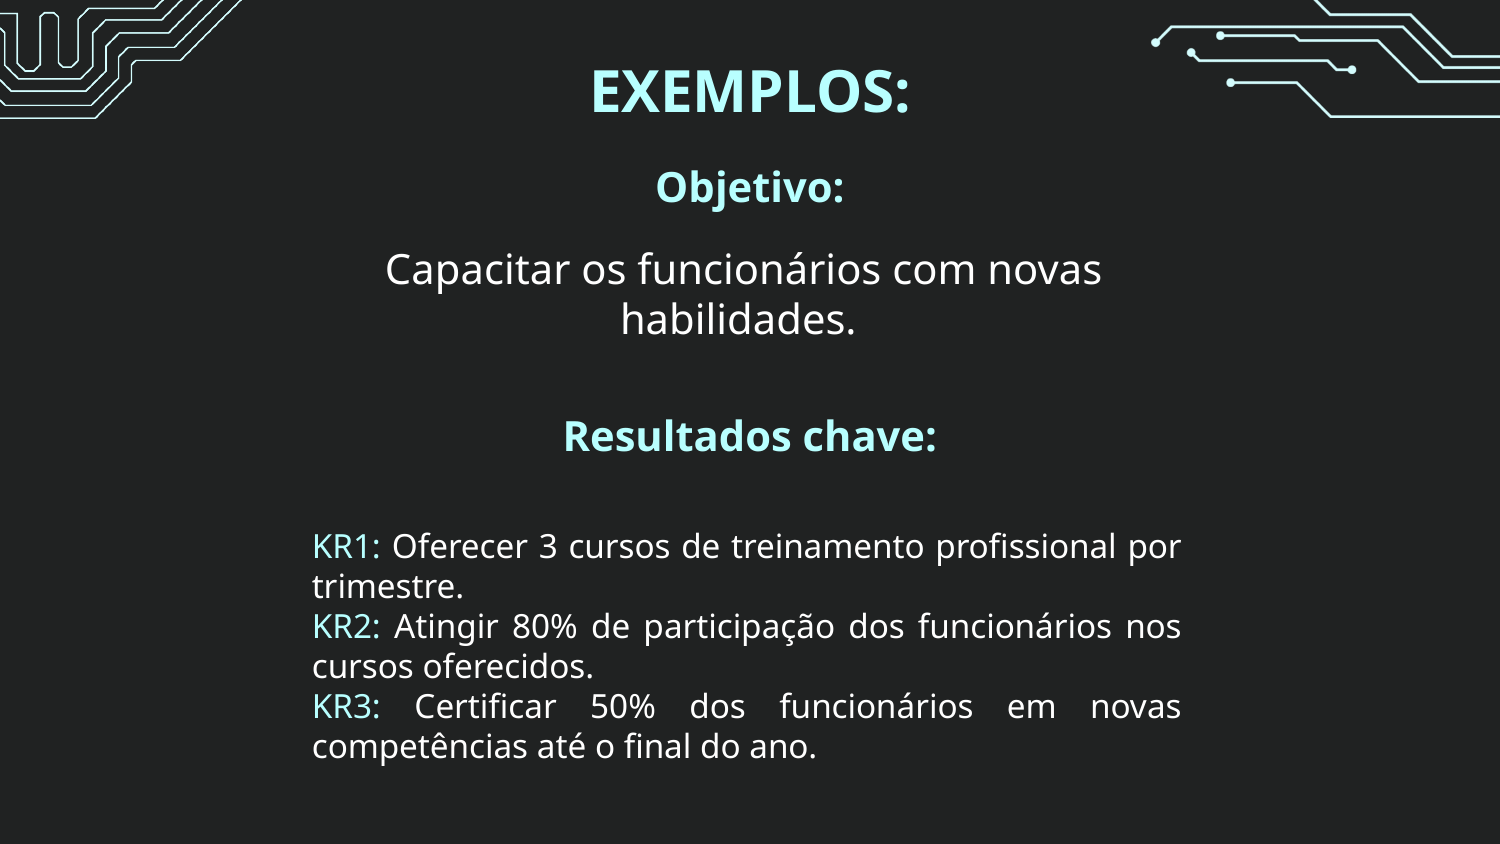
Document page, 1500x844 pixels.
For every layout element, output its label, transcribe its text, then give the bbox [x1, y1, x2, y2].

title EXEMPLOS: [118, 38, 1382, 133]
subtitle KR1: Oferecer 3 cursos de treinamento profissional por trimestre. KR2: Atingir 80% de participação dos funcionários nos cursos oferecidos. KR3: Certificar 50% dos funcionários em novas competências até o final do ano. [296, 505, 1199, 820]
title Resultados chave: [118, 395, 1382, 490]
title Objetivo: [118, 145, 1382, 240]
picture [0, 0, 265, 119]
picture [1152, 0, 1500, 118]
subtitle Capacitar os funcionários com novas habilidades. [239, 239, 1238, 346]
